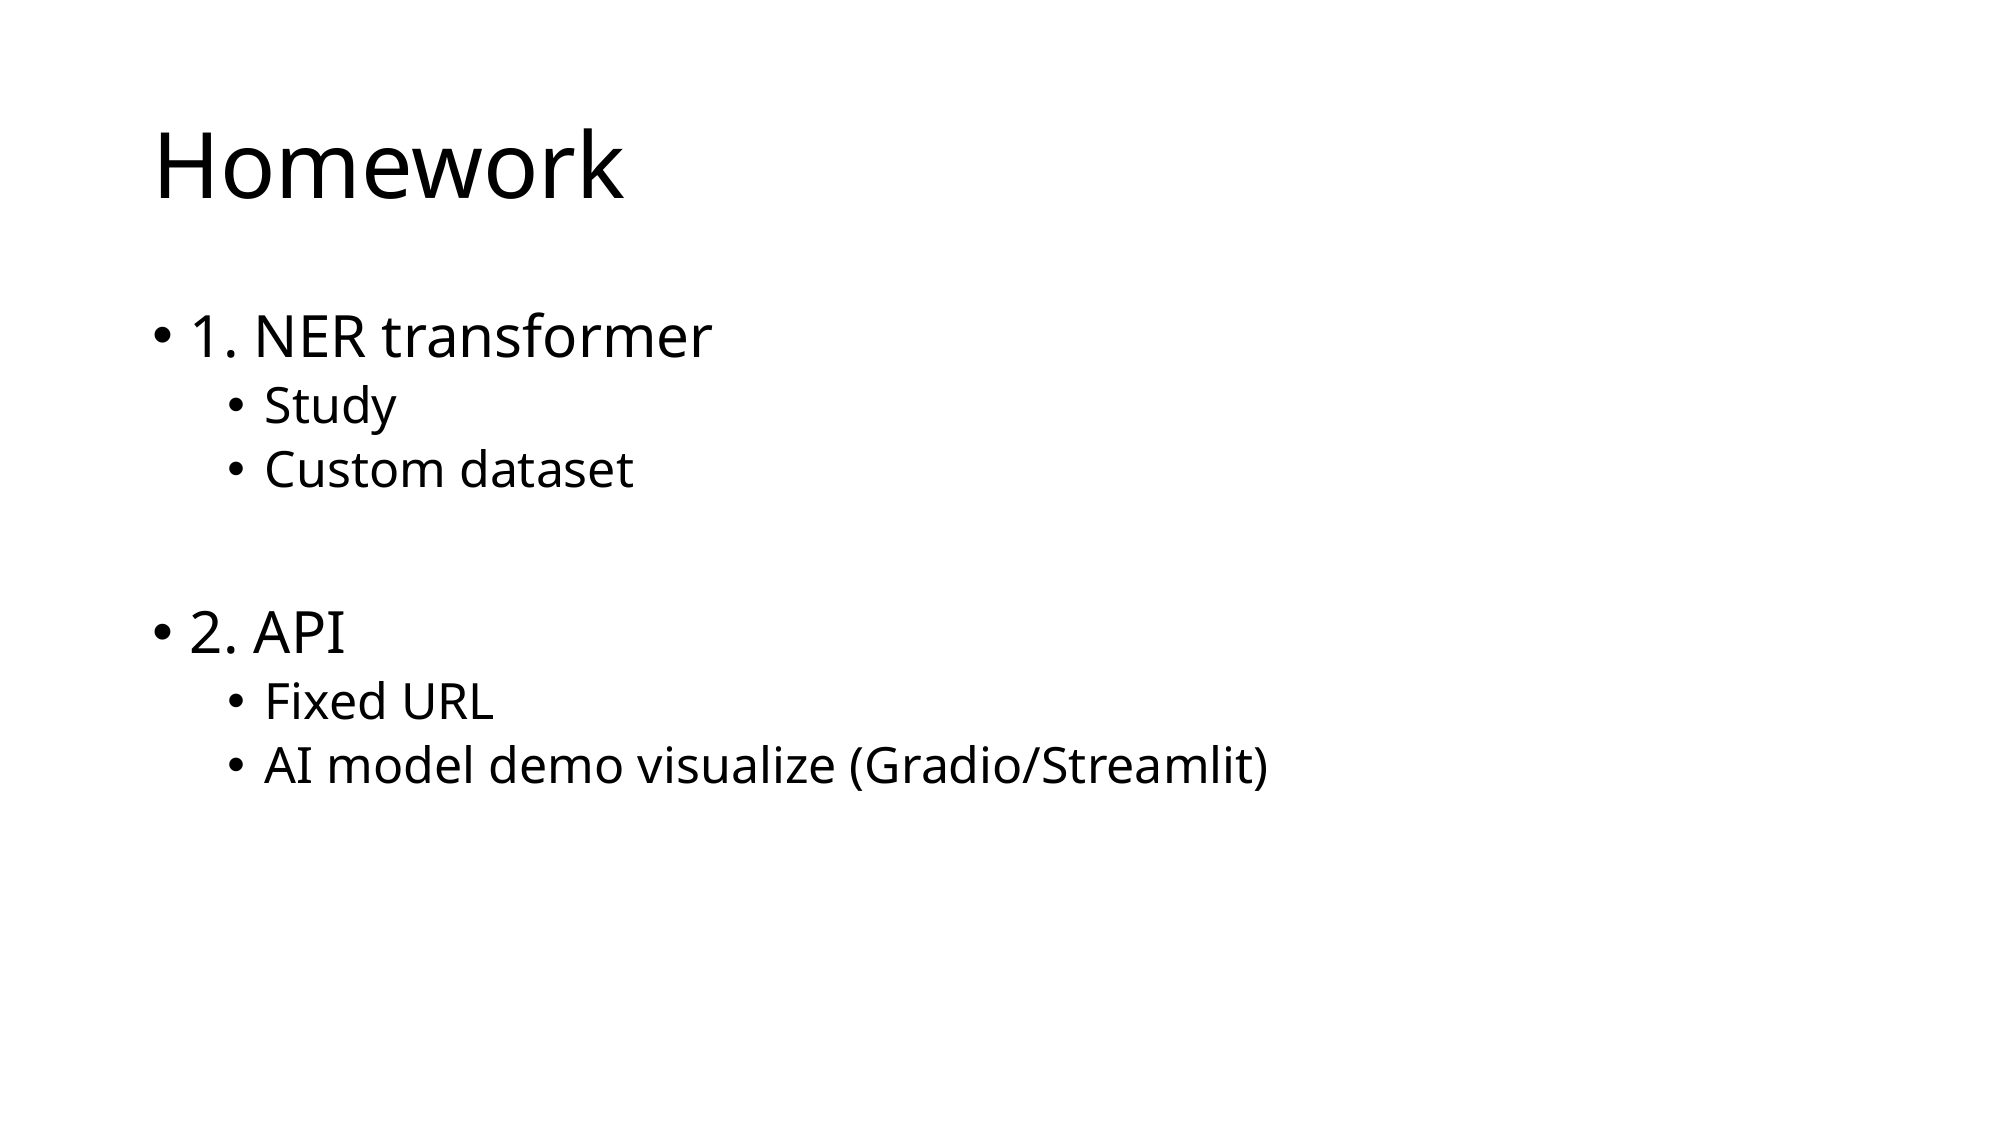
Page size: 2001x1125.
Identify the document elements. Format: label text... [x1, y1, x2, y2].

list 1. NER transformer Study Custom dataset 2. API Fixed URL AI model demo visualize (Gradio/Streamlit) [137, 299, 1863, 1014]
title Homework [137, 59, 1863, 278]
